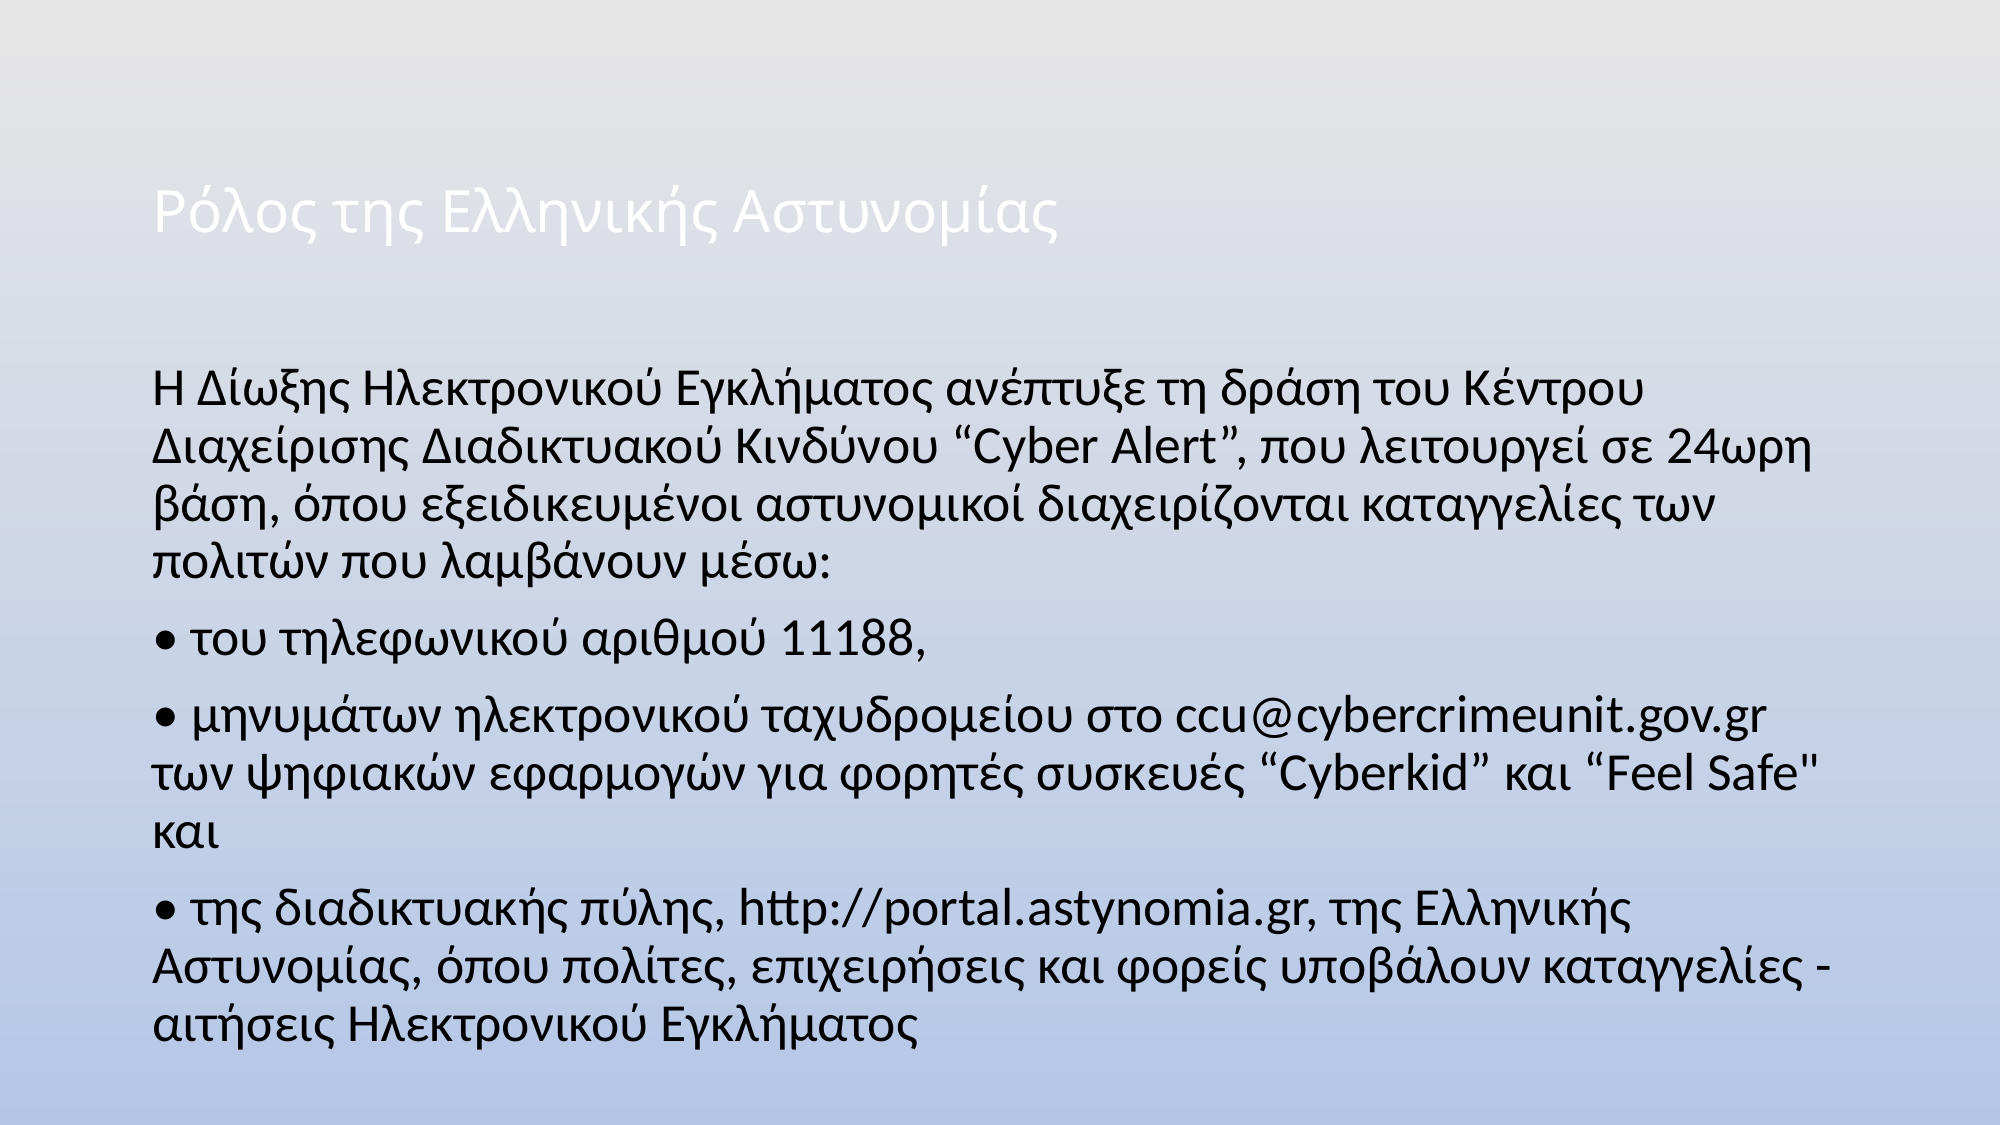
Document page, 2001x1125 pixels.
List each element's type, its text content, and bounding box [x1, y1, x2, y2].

text_box Ρόλος της Ελληνικής Αστυνομίας [137, 149, 1811, 278]
list Η Δίωξης Ηλεκτρονικού Εγκλήματος ανέπτυξε τη δράση του Κέντρου Διαχείρισης Διαδικτυακού Κινδύνου “Cyber Alert”, που λειτουργεί σε 24ωρη βάση, όπου εξειδικευμένοι αστυνομικοί διαχειρίζονται καταγγελίες των πολιτών που λαμβάνουν μέσω: • του τηλεφωνικού αριθμού 11188, • μηνυμάτων ηλεκτρονικού ταχυδρομείου στο ccu@cybercrimeunit.gov.gr των ψηφιακών εφαρμογών για φορητές συσκευές “Cyberkid” και “Feel Safe" και • της διαδικτυακής πύλης, http://portal.astynomia.gr, της Ελληνικής Αστυνομίας, όπου πολίτες, επιχειρήσεις και φορείς υποβάλουν καταγγελίες - αιτήσεις Ηλεκτρονικού Εγκλήματος [137, 351, 1863, 1066]
